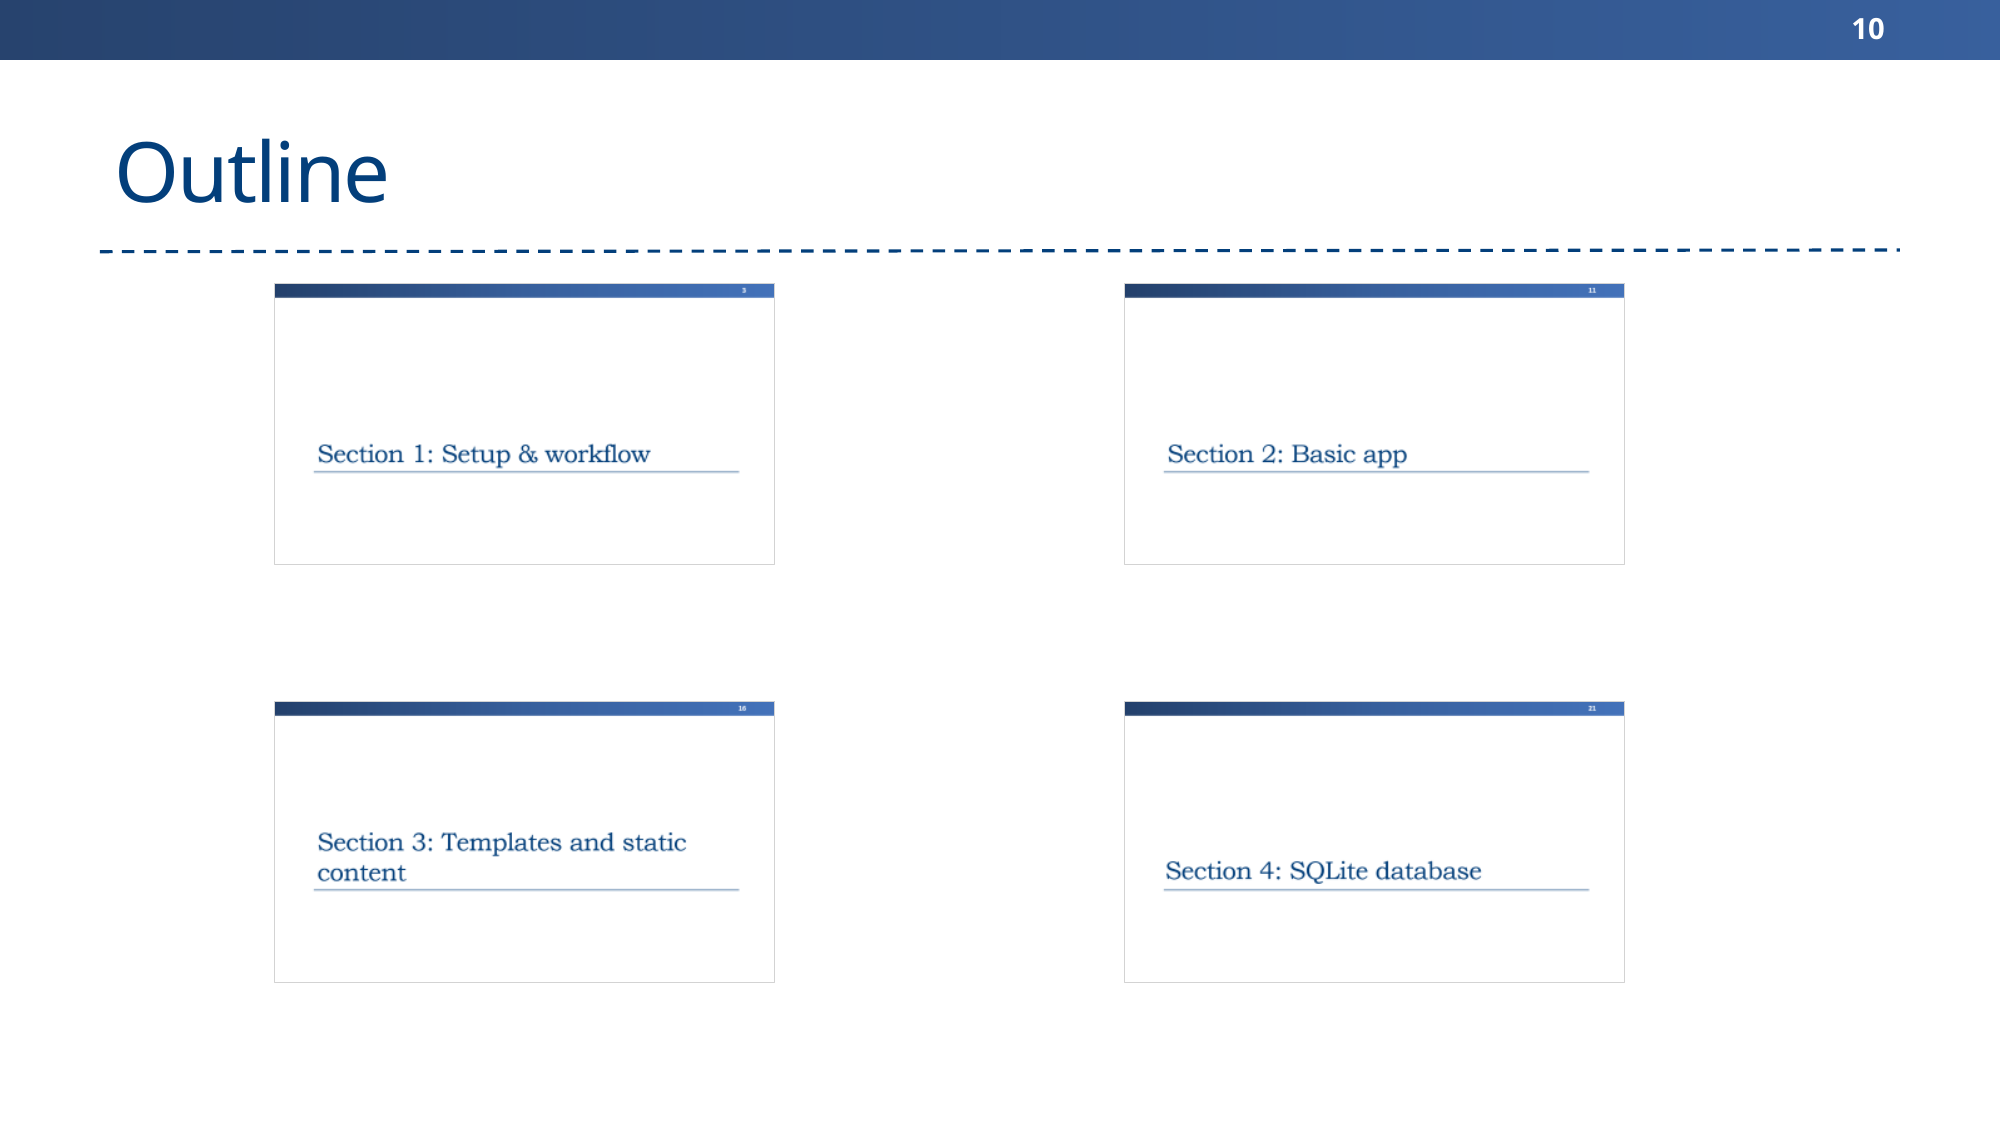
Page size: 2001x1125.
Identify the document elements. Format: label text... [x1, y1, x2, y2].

picture [1125, 702, 1624, 982]
picture [1125, 284, 1624, 564]
title Outline [99, 87, 1900, 250]
picture [275, 284, 774, 564]
slide_number 10 [1666, 3, 1900, 57]
picture [275, 702, 774, 982]
